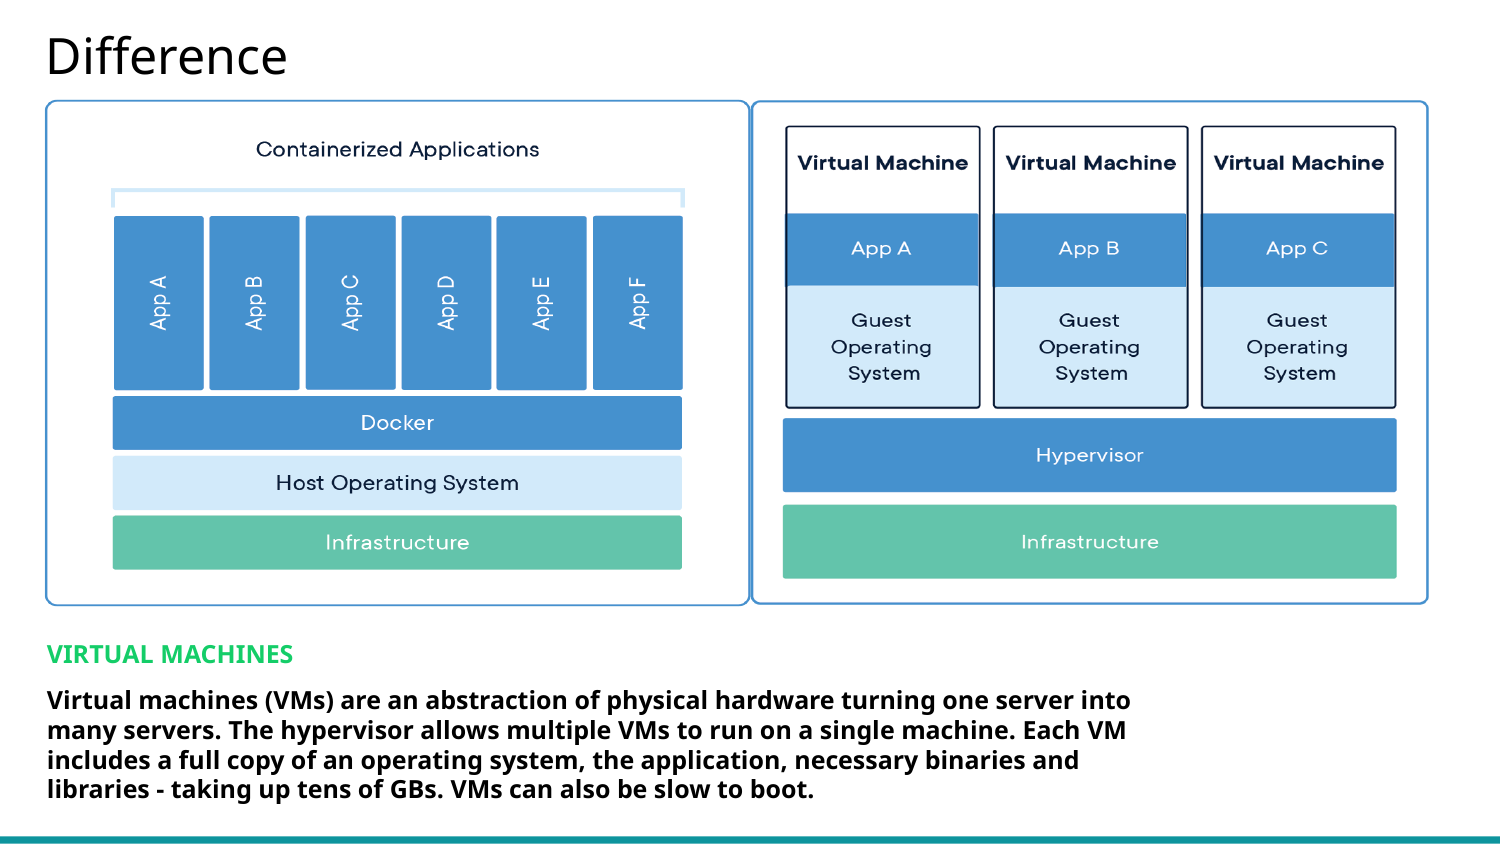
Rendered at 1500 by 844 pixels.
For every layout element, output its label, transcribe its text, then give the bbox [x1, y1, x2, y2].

text_box Difference [40, 21, 729, 88]
text_box [0, 834, 1500, 844]
text_box Virtual machines (VMs) are an abstraction of physical hardware turning one server into many servers. The hypervisor allows multiple VMs to run on a single machine. Each VM includes a full copy of an operating system, the application, necessary binaries and libraries - taking up tens of GBs. VMs can also be slow to boot. [32, 676, 1406, 812]
text_box VIRTUAL MACHINES [32, 631, 449, 676]
picture [39, 96, 1500, 610]
